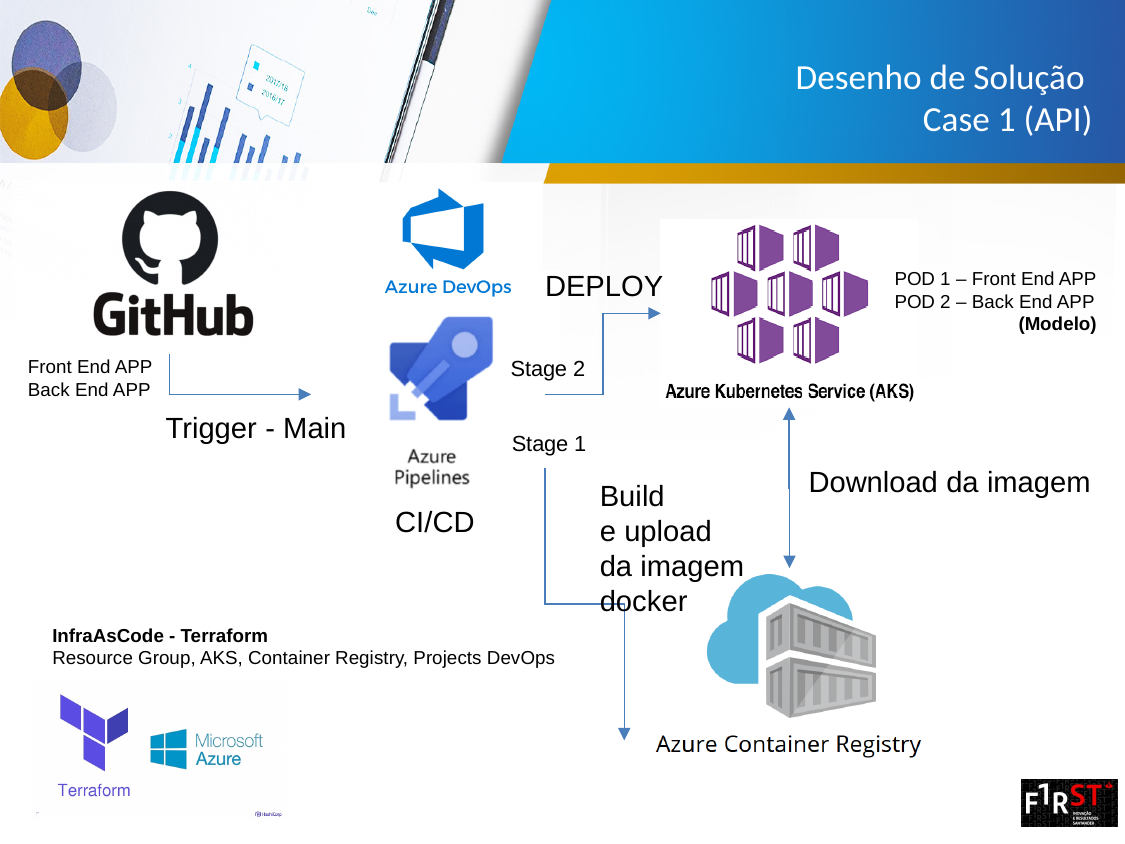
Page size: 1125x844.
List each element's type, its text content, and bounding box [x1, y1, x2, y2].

text_box Front End APP Back End APP [13, 362, 168, 408]
text_box InfraAsCode - Terraform Resource Group, AKS, Container Registry, Projects DevOps [37, 616, 539, 676]
text_box DEPLOY [546, 260, 655, 311]
text_box Trigger - Main [262, 401, 305, 452]
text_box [219, 303, 261, 446]
text_box POD 1 – Front End APP POD 2 – Back End APP (Modelo) [922, 259, 1112, 342]
text_box Stage 1 [564, 422, 602, 464]
text_box Desenho de Solução Case 1 (API) [544, 46, 1108, 147]
picture [0, 0, 1125, 844]
text_box CI/CD [380, 527, 490, 546]
text_box Trigger - Main [150, 401, 217, 452]
text_box Build e upload da imagem docker [628, 470, 760, 625]
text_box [544, 313, 661, 395]
text_box Download da imagem [793, 456, 1106, 507]
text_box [544, 467, 625, 741]
